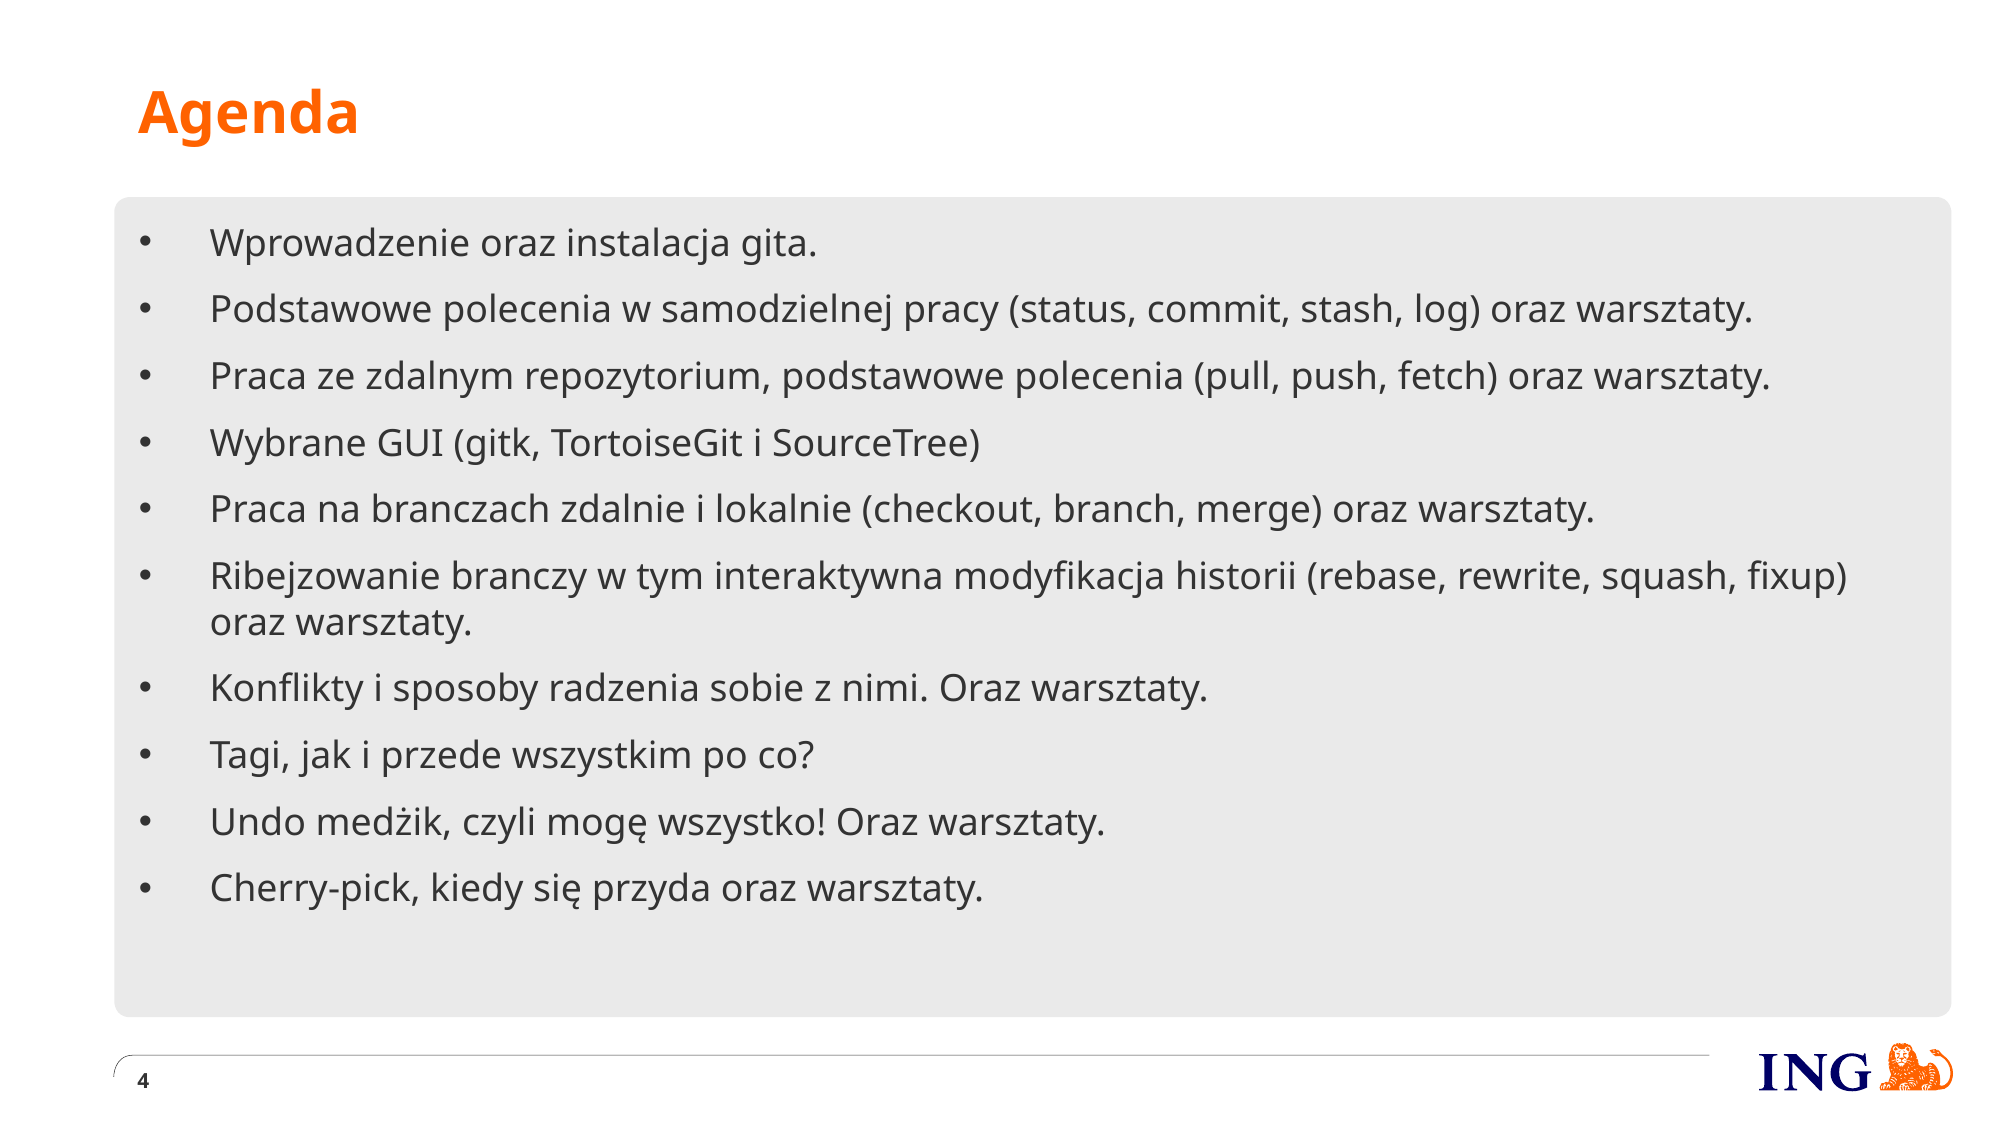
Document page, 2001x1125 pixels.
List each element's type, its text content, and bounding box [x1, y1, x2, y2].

slide_number 4 [137, 1066, 219, 1097]
title Agenda [138, 46, 1860, 187]
list Wprowadzenie oraz instalacja gita. Podstawowe polecenia w samodzielnej pracy (status, commit, stash, log) oraz warsztaty. Praca ze zdalnym repozytorium, podstawowe polecenia (pull, push, fetch) oraz warsztaty. Wybrane GUI (gitk, TortoiseGit i SourceTree) Praca na branczach zdalnie i lokalnie (checkout, branch, merge) oraz warsztaty. Ribejzowanie branczy w tym interaktywna modyfikacja historii (rebase, rewrite, squash, fixup) oraz warsztaty. Konflikty i sposoby radzenia sobie z nimi. Oraz warsztaty. Tagi, jak i przede wszystkim po co? Undo medżik, czyli mogę wszystko! Oraz warsztaty. Cherry-pick, kiedy się przyda oraz warsztaty. [138, 217, 1860, 998]
